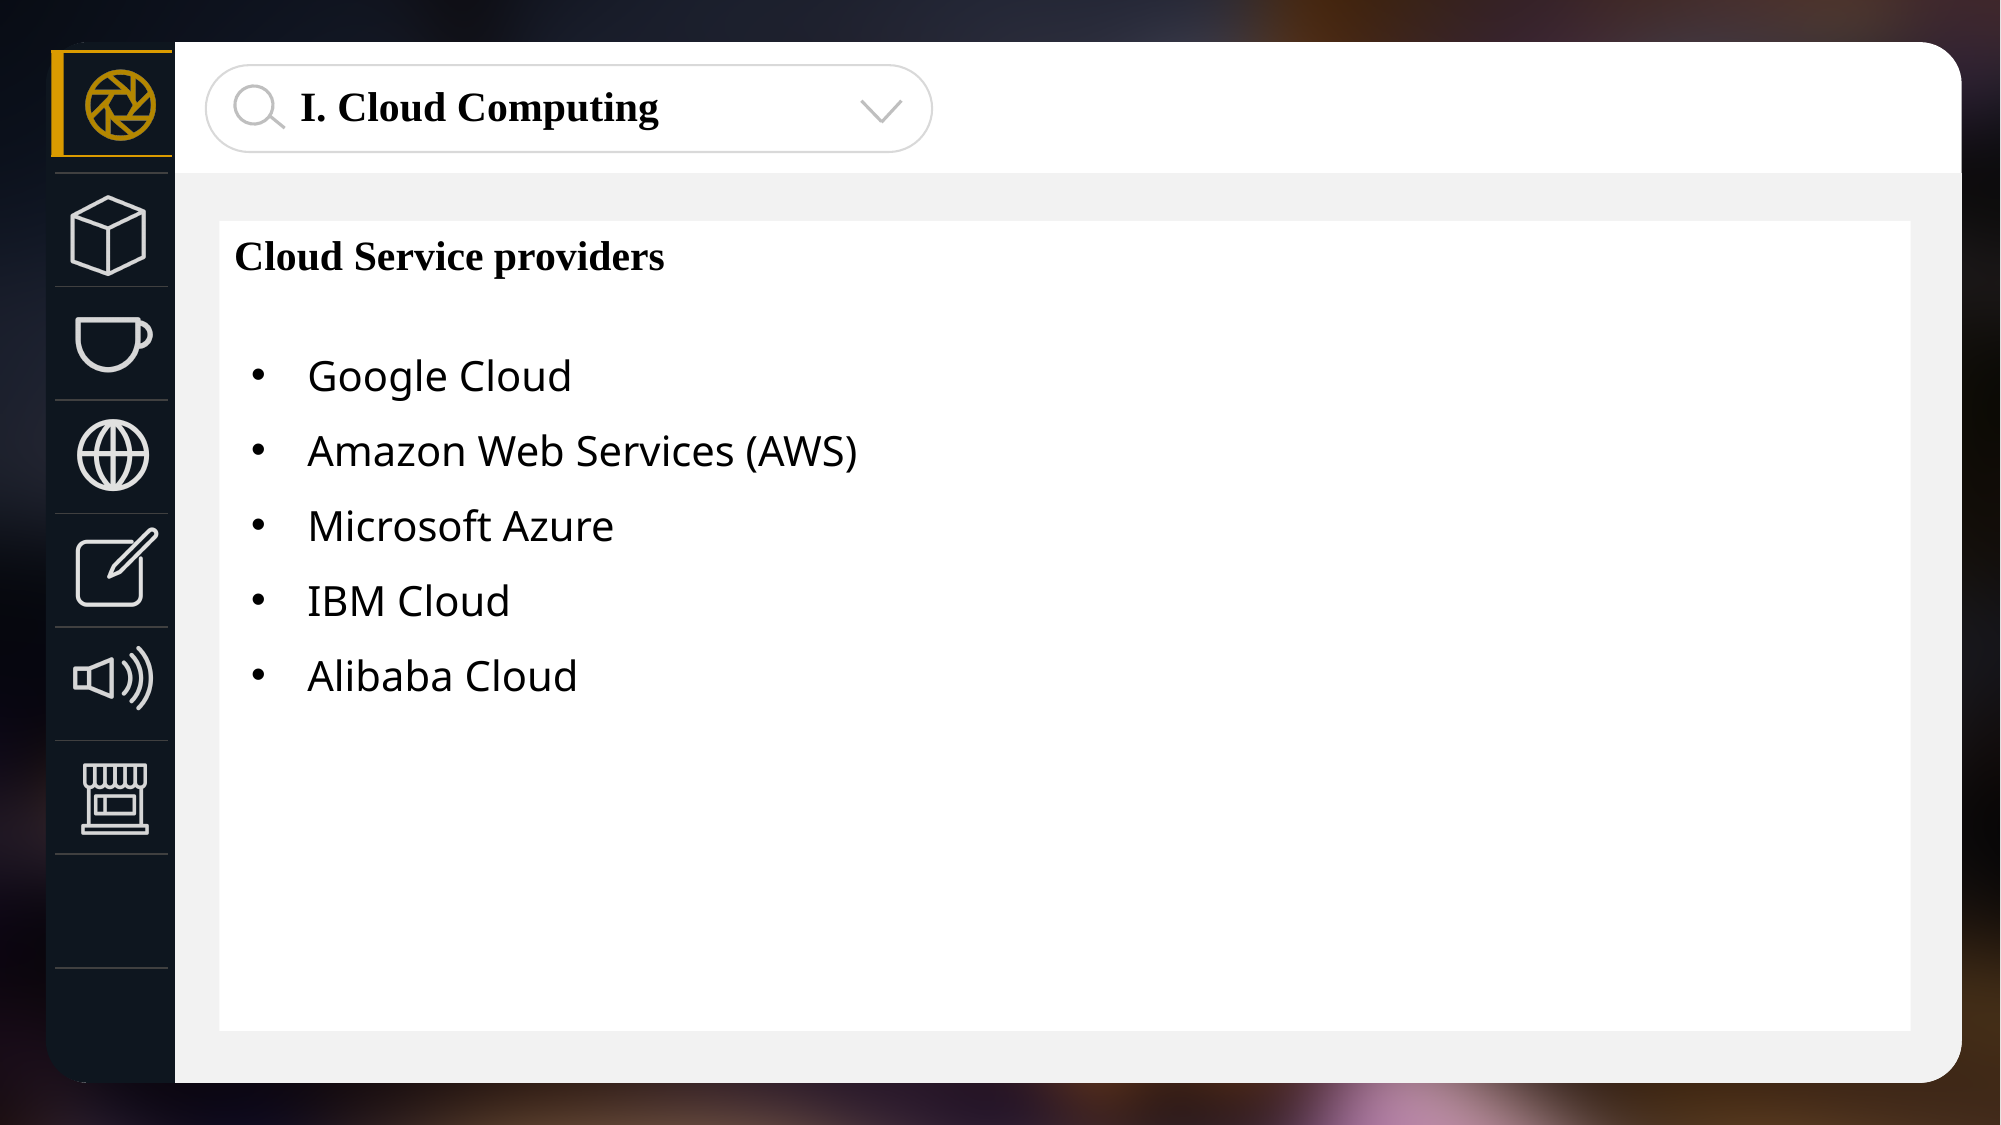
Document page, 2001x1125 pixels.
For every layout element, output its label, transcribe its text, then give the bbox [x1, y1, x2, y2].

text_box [51, 40, 185, 170]
picture [0, 0, 2001, 1125]
text_box I. Cloud Computing [285, 72, 888, 137]
text_box Google Cloud Amazon Web Services (AWS) Microsoft Azure IBM Cloud Alibaba Cloud [236, 317, 1894, 707]
text_box [218, 220, 1912, 1032]
text_box Cloud Service providers [219, 220, 823, 286]
